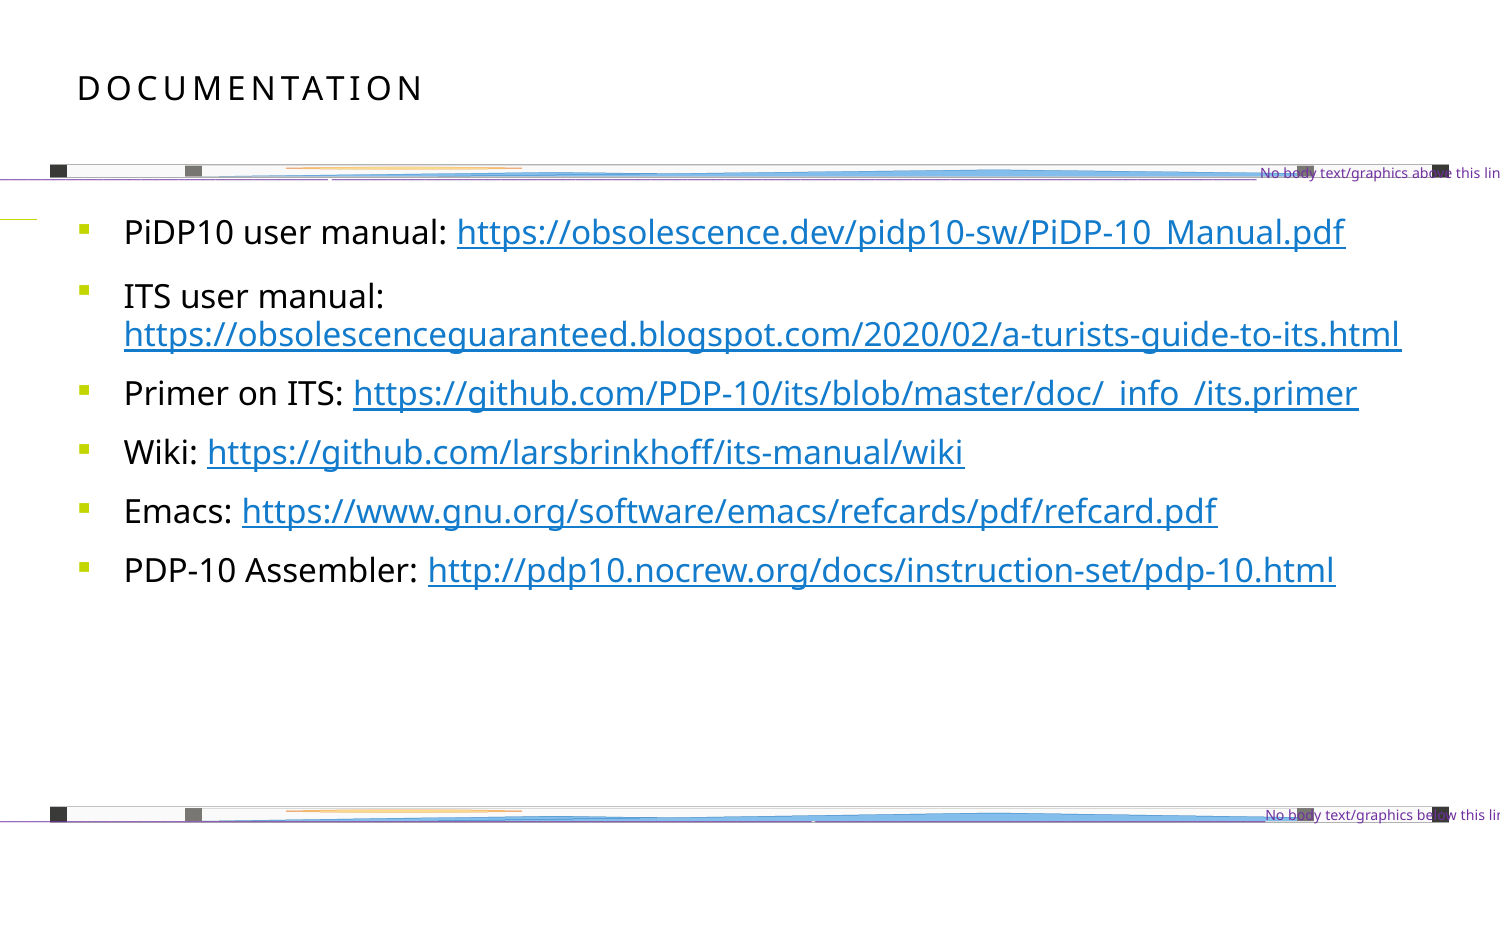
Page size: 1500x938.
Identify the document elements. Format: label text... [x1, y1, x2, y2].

picture [0, 164, 1500, 178]
picture [0, 806, 1500, 823]
list PiDP10 user manual: https://obsolescence.dev/pidp10-sw/PiDP-10_Manual.pdf ITS user manual: https://obsolescenceguaranteed.blogspot.com/2020/02/a-turists-guide-to-its.html Primer on ITS: https://github.com/PDP-10/its/blob/master/doc/_info_/its.primer Wiki: https://github.com/larsbrinkhoff/its-manual/wiki Emacs: https://www.gnu.org/software/emacs/refcards/pdf/refcard.pdf PDP-10 Assembler: http://pdp10.nocrew.org/docs/instruction-set/pdp-10.html [76, 212, 1424, 805]
title Documentation [76, 67, 975, 163]
